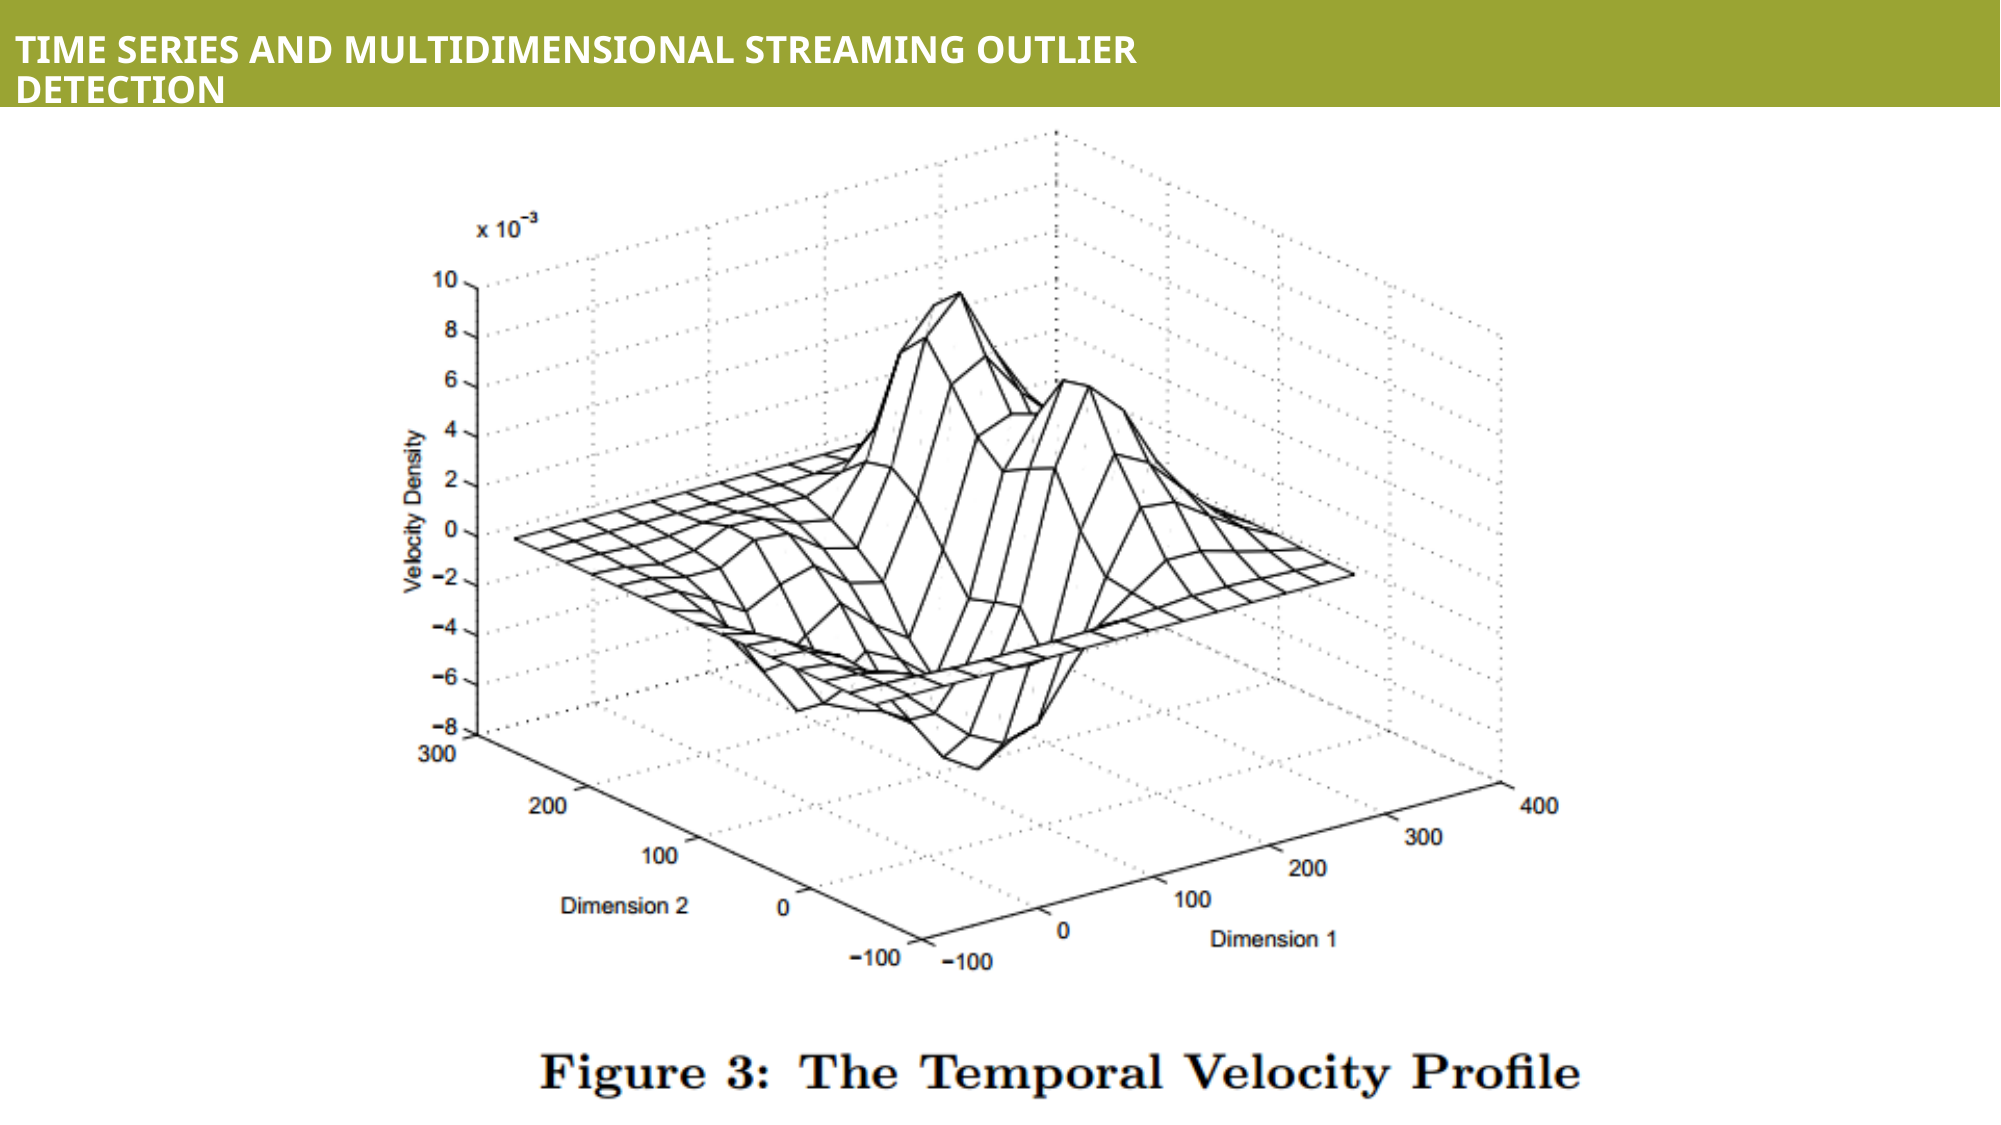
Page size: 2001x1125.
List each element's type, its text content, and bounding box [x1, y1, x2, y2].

list TIME SERIES AND MULTIDIMENSIONAL STREAMING OUTLIER DETECTION [0, 23, 1264, 84]
picture [369, 113, 1638, 1118]
